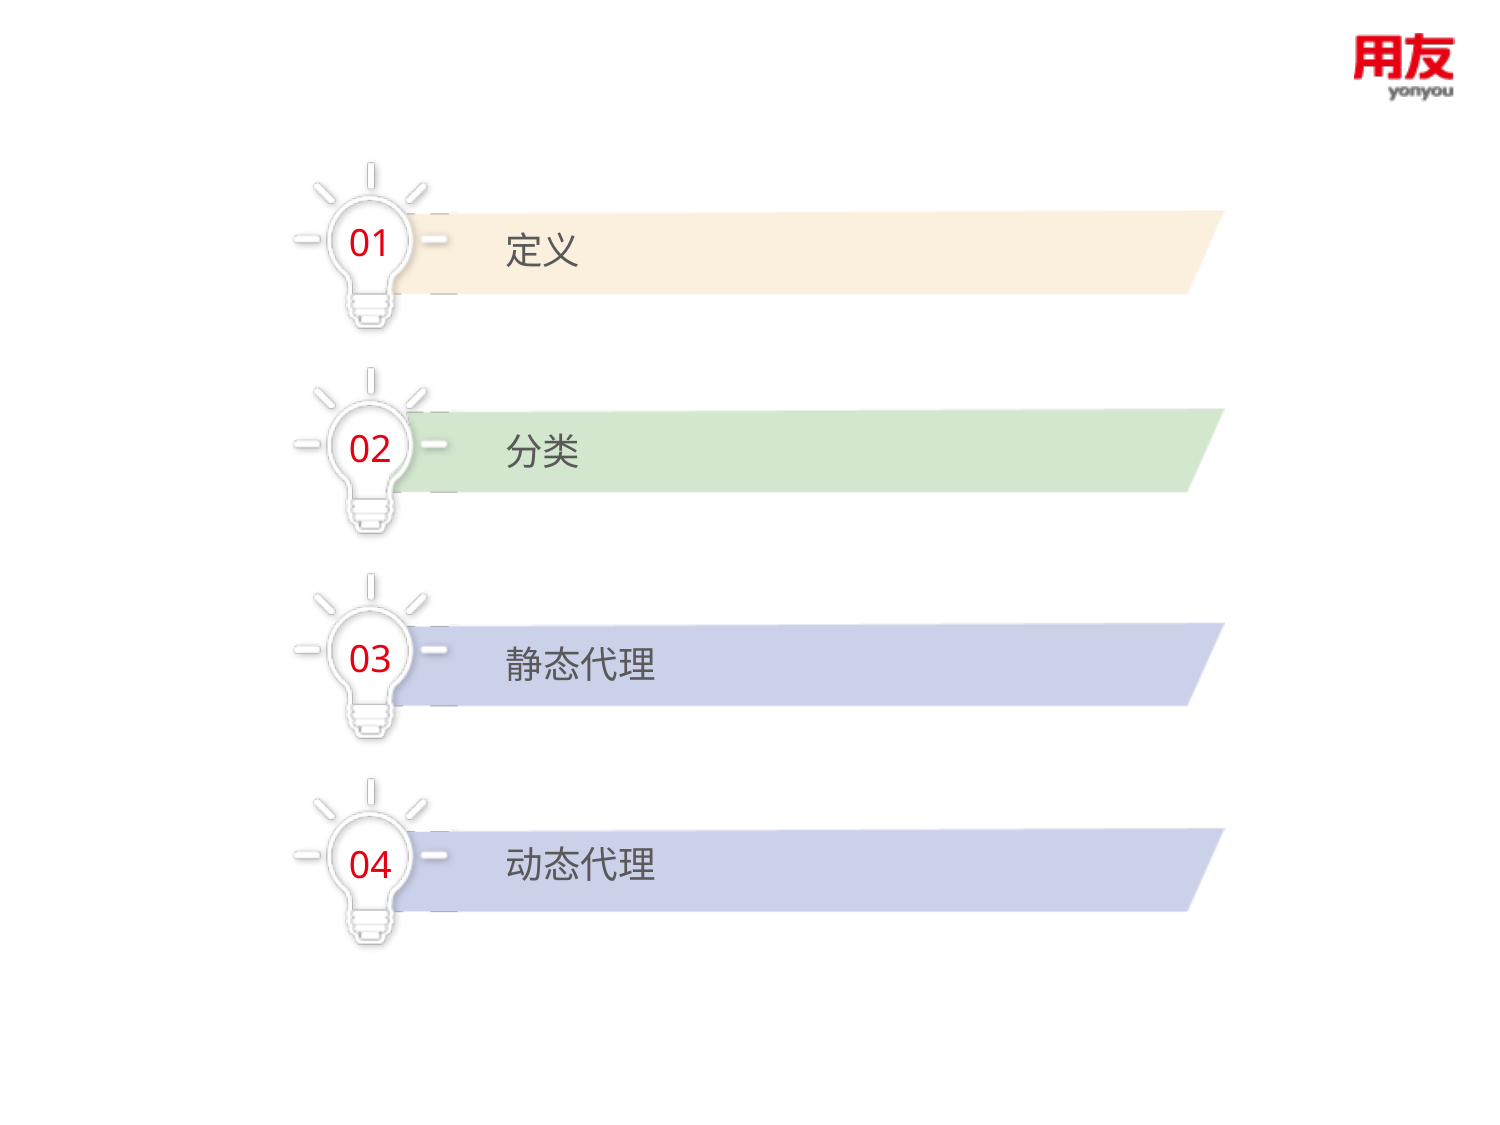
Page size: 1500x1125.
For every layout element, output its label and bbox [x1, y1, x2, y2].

picture [1354, 33, 1455, 102]
picture [290, 774, 1226, 953]
picture [290, 363, 1226, 542]
picture [290, 158, 1226, 337]
picture [290, 568, 1226, 748]
